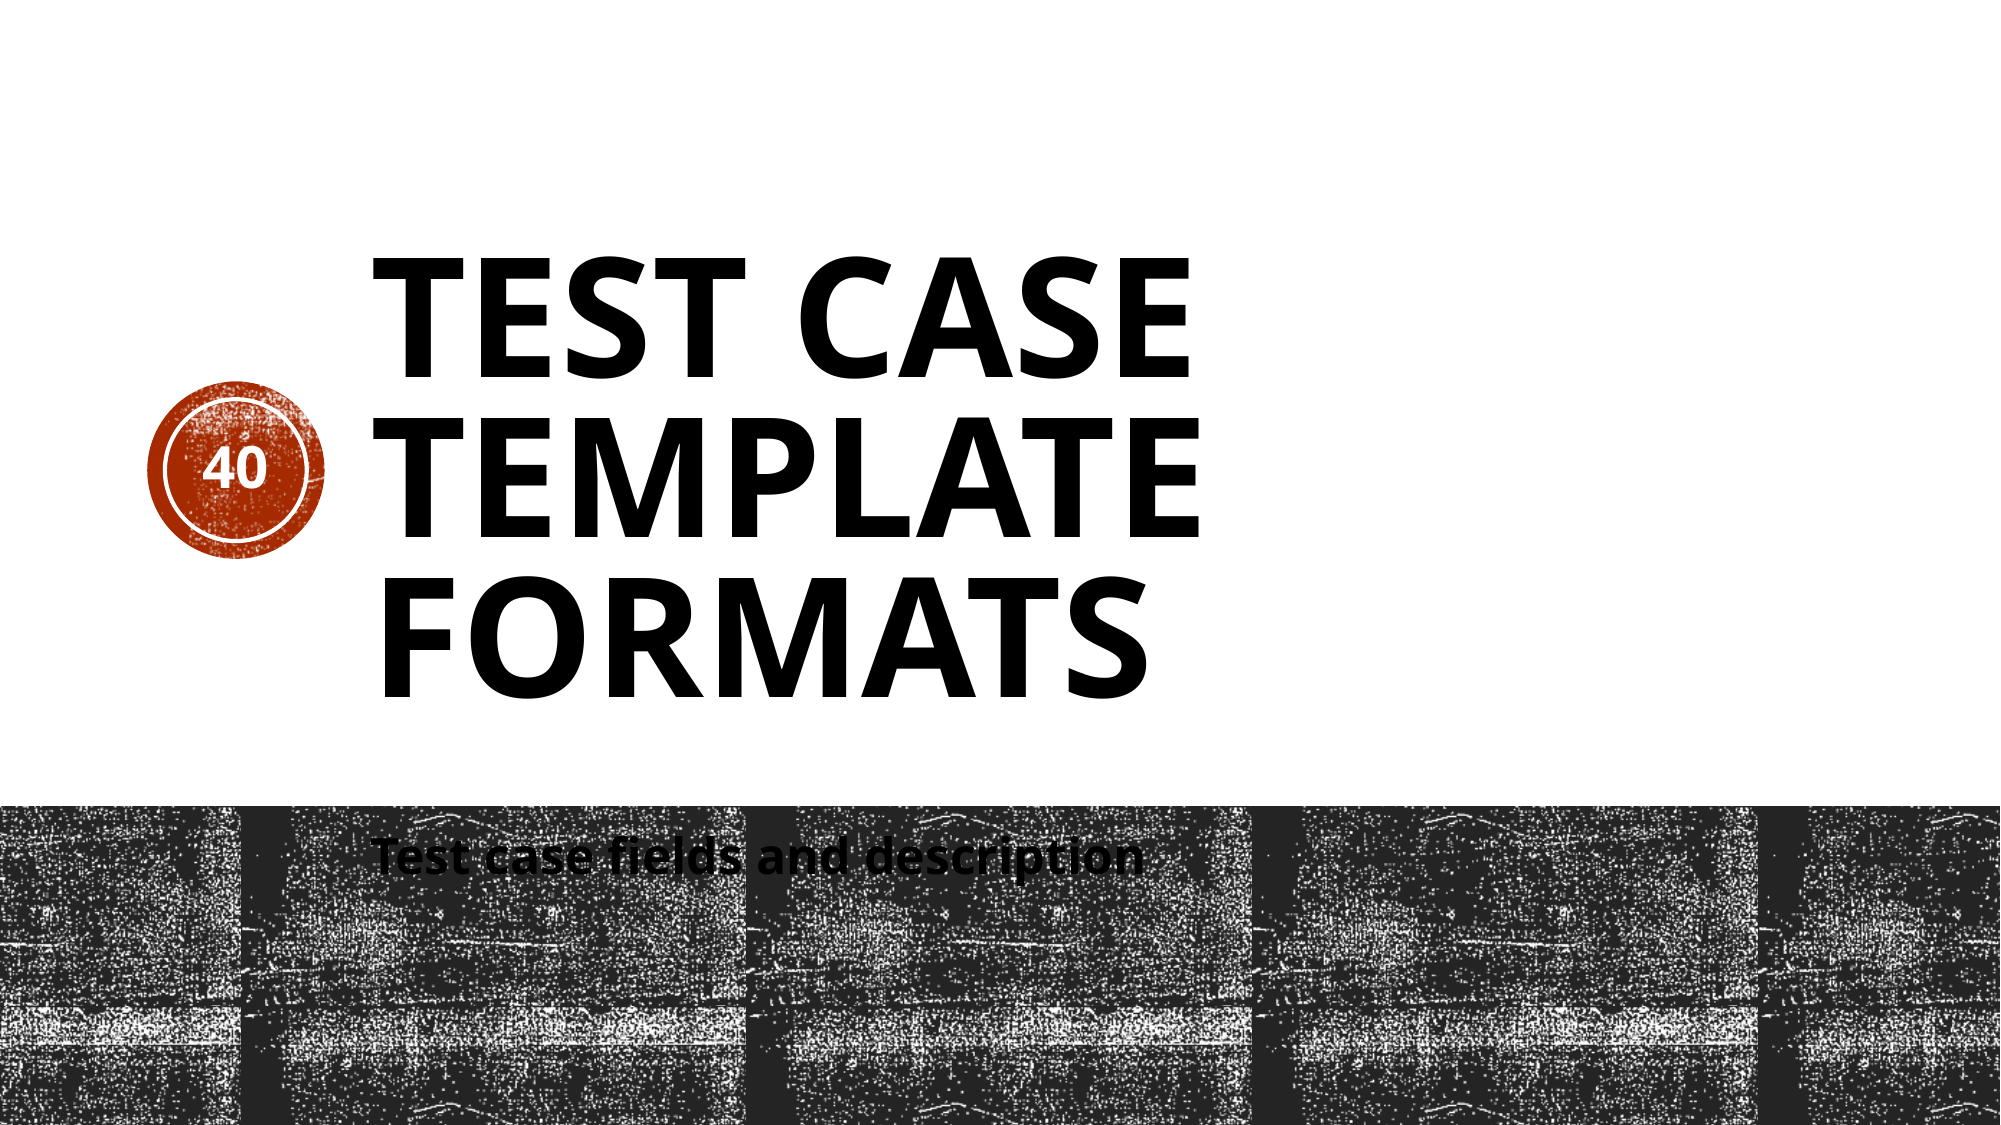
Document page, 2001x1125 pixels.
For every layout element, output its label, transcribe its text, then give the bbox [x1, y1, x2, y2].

slide_number 40 [138, 411, 334, 530]
list Test case fields and description [355, 823, 1841, 999]
title Test Case Template Formats [355, 201, 1878, 779]
